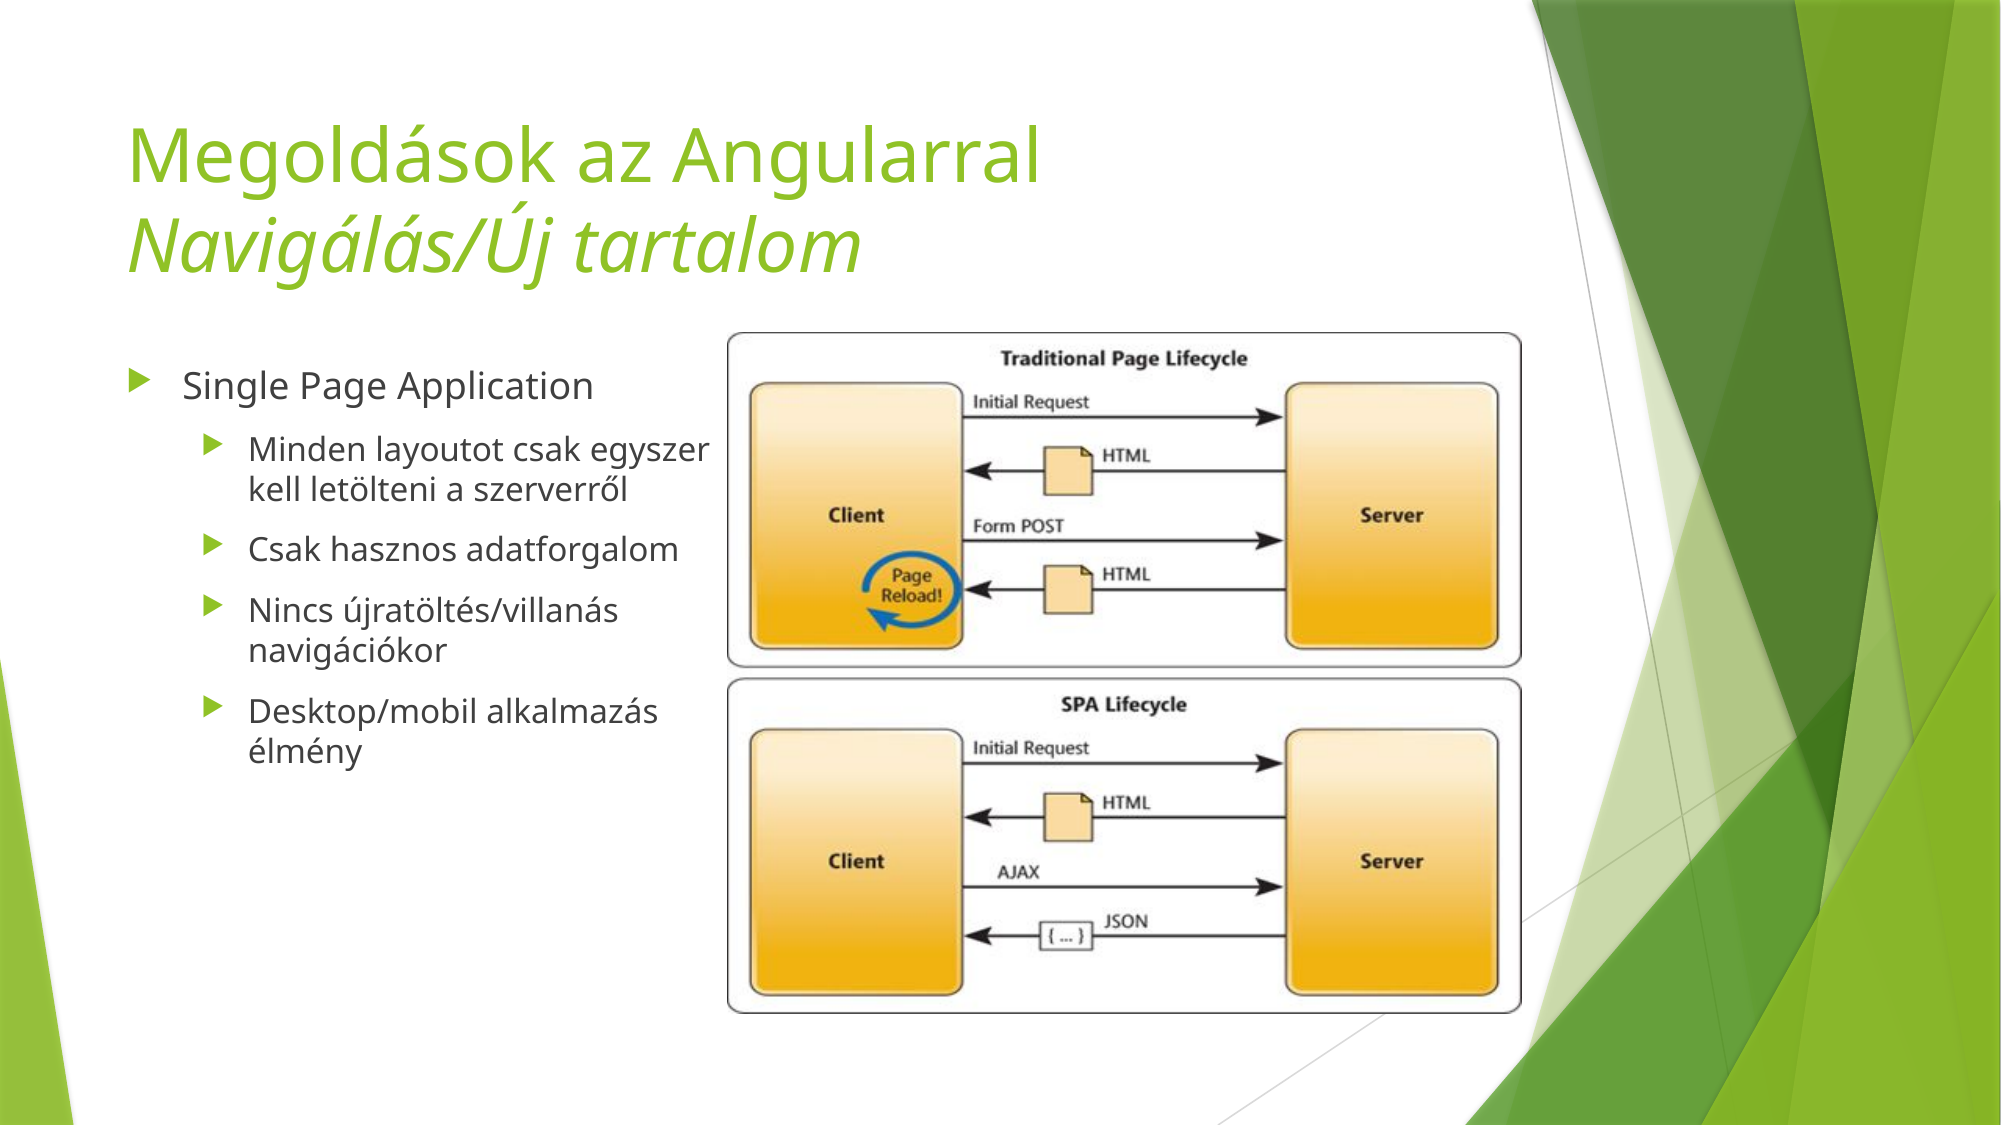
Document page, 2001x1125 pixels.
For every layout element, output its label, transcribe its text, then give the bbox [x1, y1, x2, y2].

list Single Page Application Minden layoutot csak egyszer kell letölteni a szerverről Csak hasznos adatforgalom Nincs újratöltés/villanás navigációkor Desktop/mobil alkalmazás élmény [111, 354, 722, 992]
title Megoldások az Angularral Navigálás/Új tartalom [111, 99, 1522, 317]
picture [727, 331, 1522, 1014]
